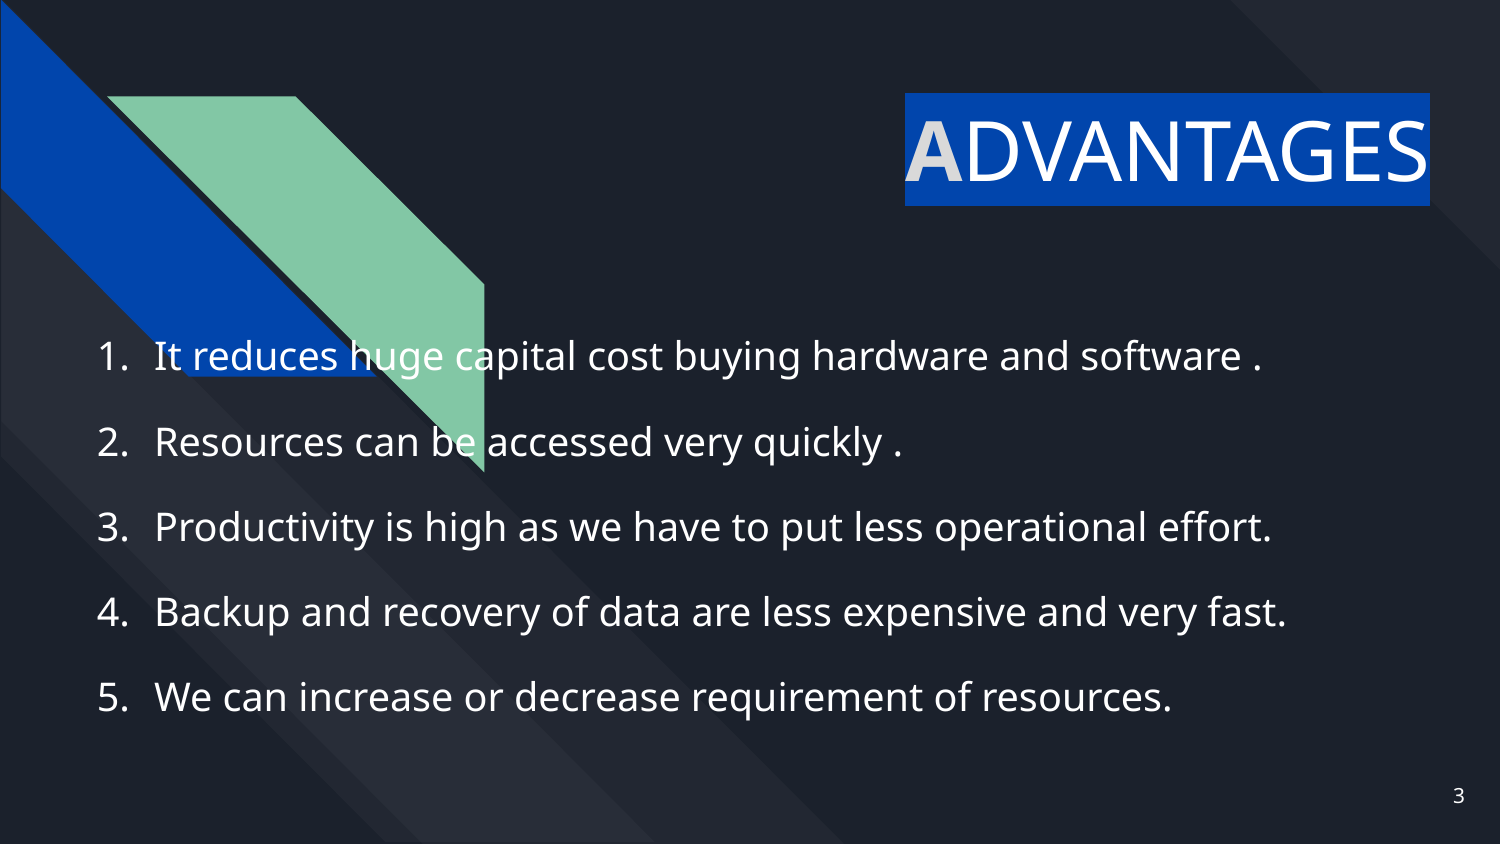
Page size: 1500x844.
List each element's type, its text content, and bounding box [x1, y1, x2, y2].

subtitle It reduces huge capital cost buying hardware and software . Resources can be accessed very quickly . Productivity is high as we have to put less operational effort. Backup and recovery of data are less expensive and very fast. We can increase or decrease requirement of resources. [64, 274, 1413, 844]
slide_number ‹#› [1389, 764, 1480, 830]
title ADVANTAGES [20, 83, 1446, 199]
